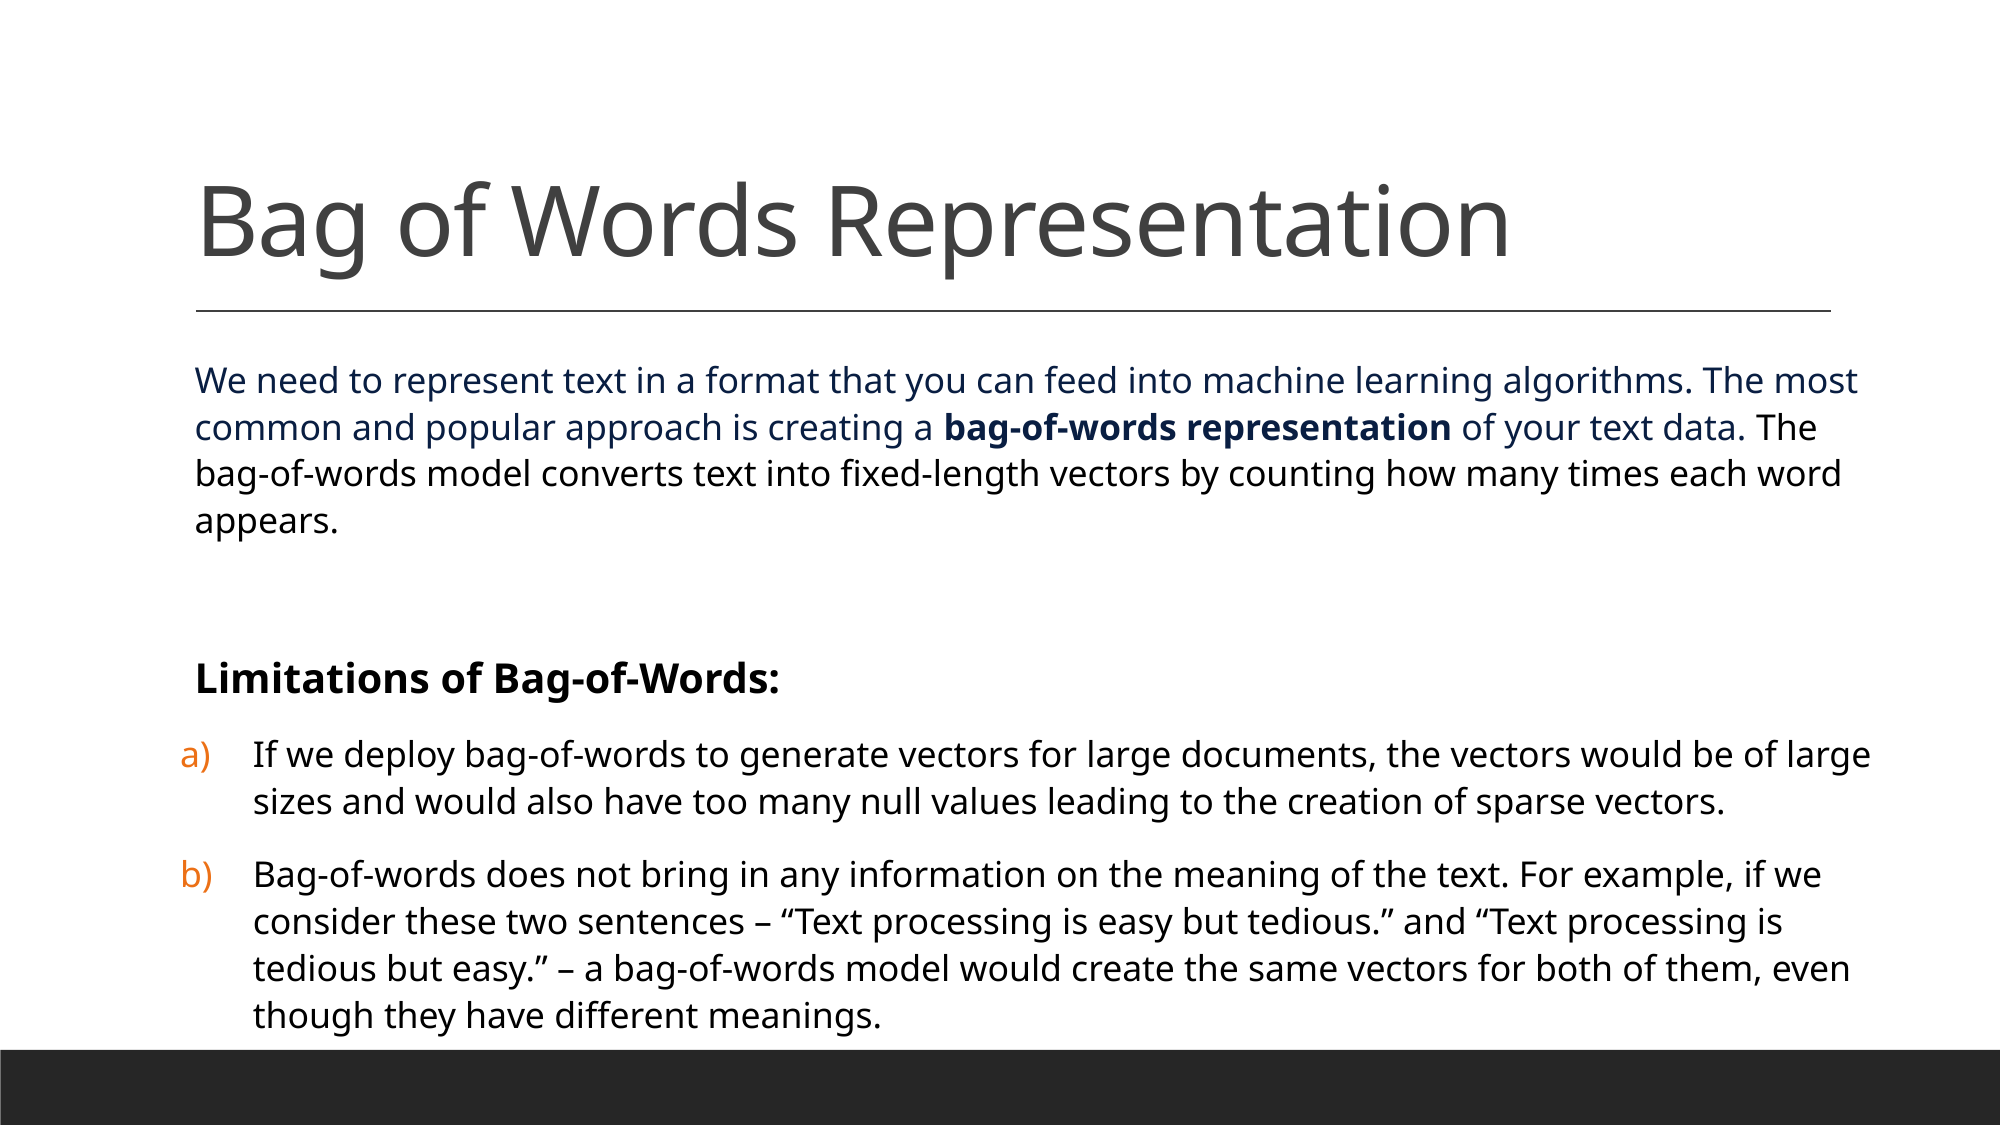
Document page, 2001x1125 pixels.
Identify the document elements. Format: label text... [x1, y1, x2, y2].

list We need to represent text in a format that you can feed into machine learning algorithms. The most common and popular approach is creating a bag-of-words representation of your text data. The bag-of-words model converts text into fixed-length vectors by counting how many times each word appears. Limitations of Bag-of-Words: If we deploy bag-of-words to generate vectors for large documents, the vectors would be of large sizes and would also have too many null values leading to the creation of sparse vectors. Bag-of-words does not bring in any information on the meaning of the text. For example, if we consider these two sentences – “Text processing is easy but tedious.” and “Text processing is tedious but easy.” – a bag-of-words model would create the same vectors for both of them, even though they have different meanings. [180, 345, 1894, 1043]
title Bag of Words Representation [180, 47, 1830, 285]
